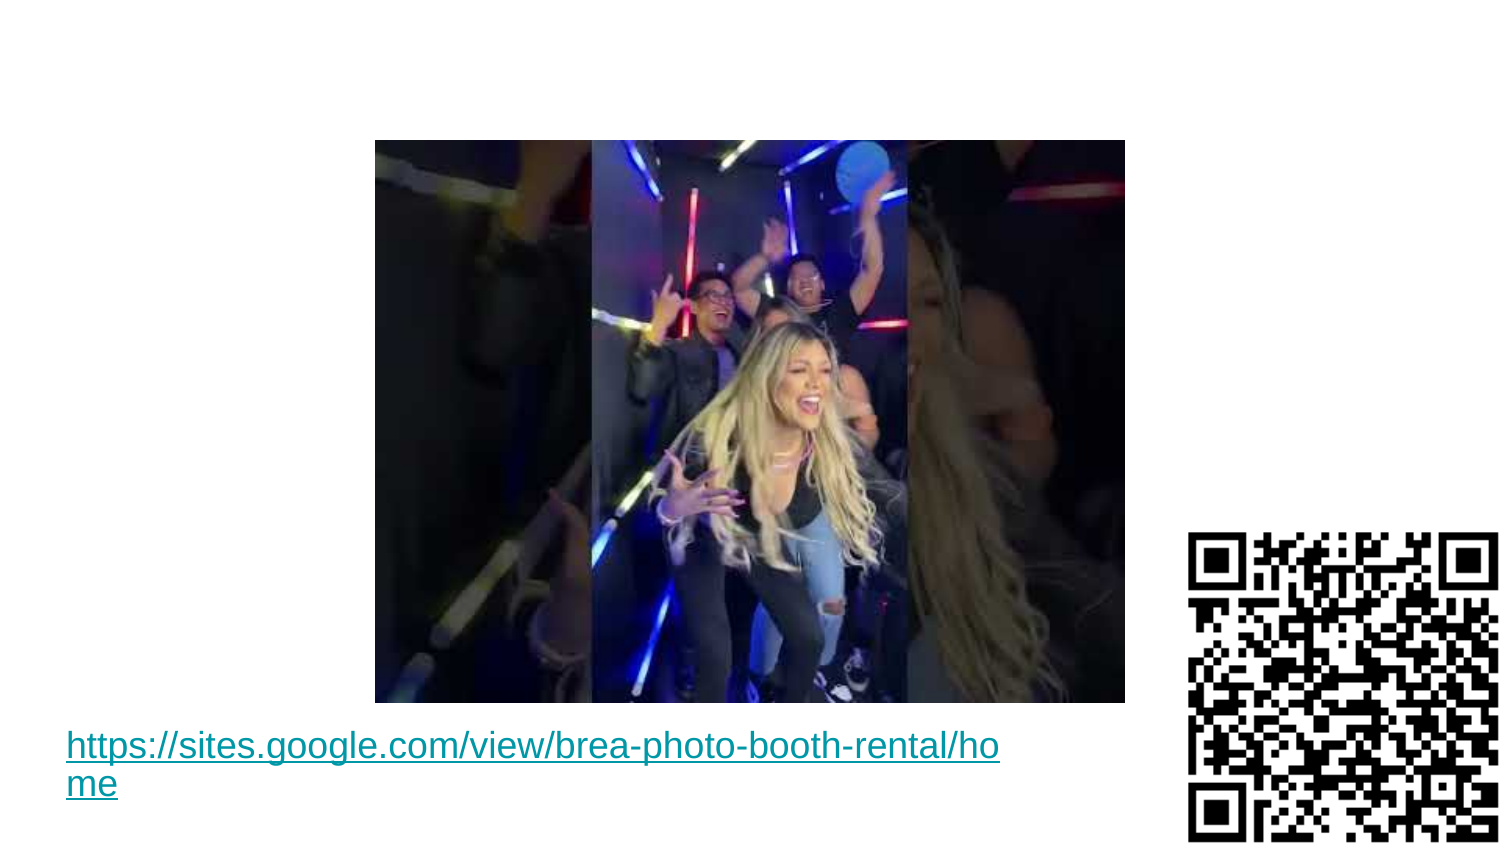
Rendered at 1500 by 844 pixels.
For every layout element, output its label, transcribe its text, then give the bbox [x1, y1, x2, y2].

picture [374, 140, 1126, 704]
picture [1187, 530, 1500, 844]
list https://sites.google.com/view/brea-photo-booth-rental/home [51, 694, 1036, 794]
